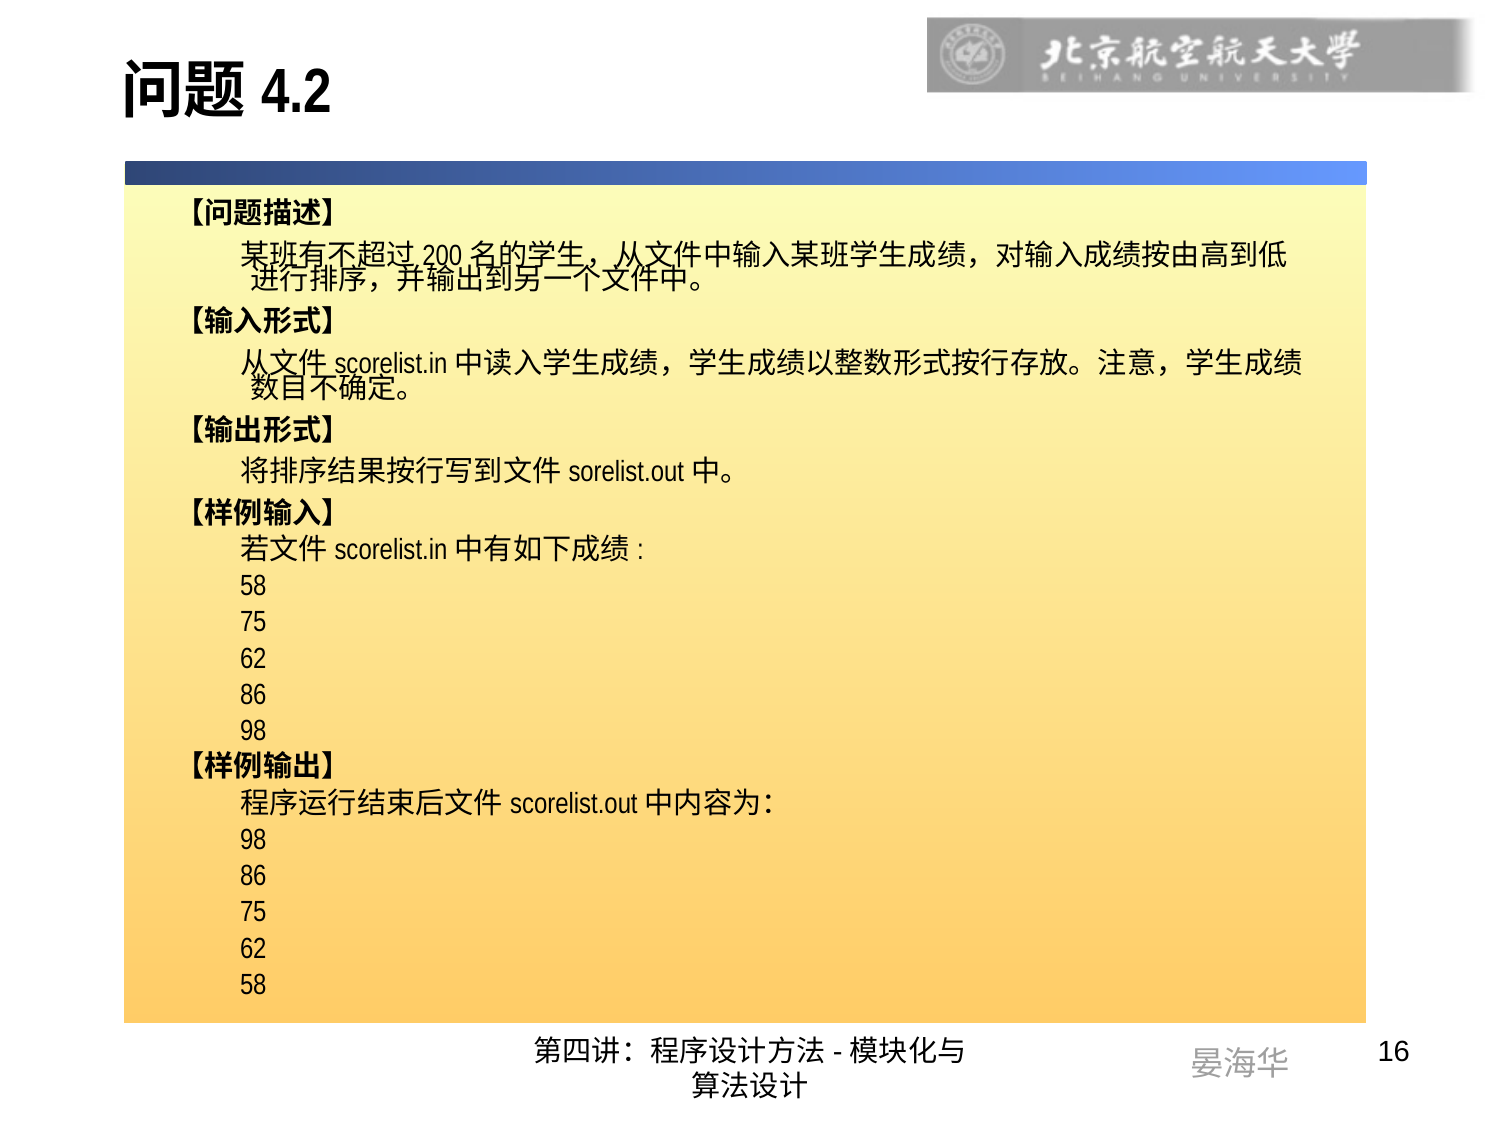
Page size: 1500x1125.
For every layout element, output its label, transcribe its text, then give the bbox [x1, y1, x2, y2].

slide_number 16 [1074, 1024, 1426, 1103]
picture [927, 0, 1500, 102]
title 问题4.2 [105, 25, 1450, 164]
footer 第四讲：程序设计方法-模块化与算法设计 [512, 1024, 988, 1103]
list 【问题描述】 某班有不超过200名的学生，从文件中输入某班学生成绩，对输入成绩按由高到低进行排序，并输出到另一个文件中。 【输入形式】 从文件scorelist.in中读入学生成绩，学生成绩以整数形式按行存放。注意，学生成绩数目不确定。 【输出形式】 将排序结果按行写到文件sorelist.out中。 【样例输入】 若文件scorelist.in中有如下成绩: 58 75 62 86 98 【样例输出】 程序运行结束后文件scorelist.out中内容为： 98 86 75 62 58 [160, 196, 1327, 1012]
